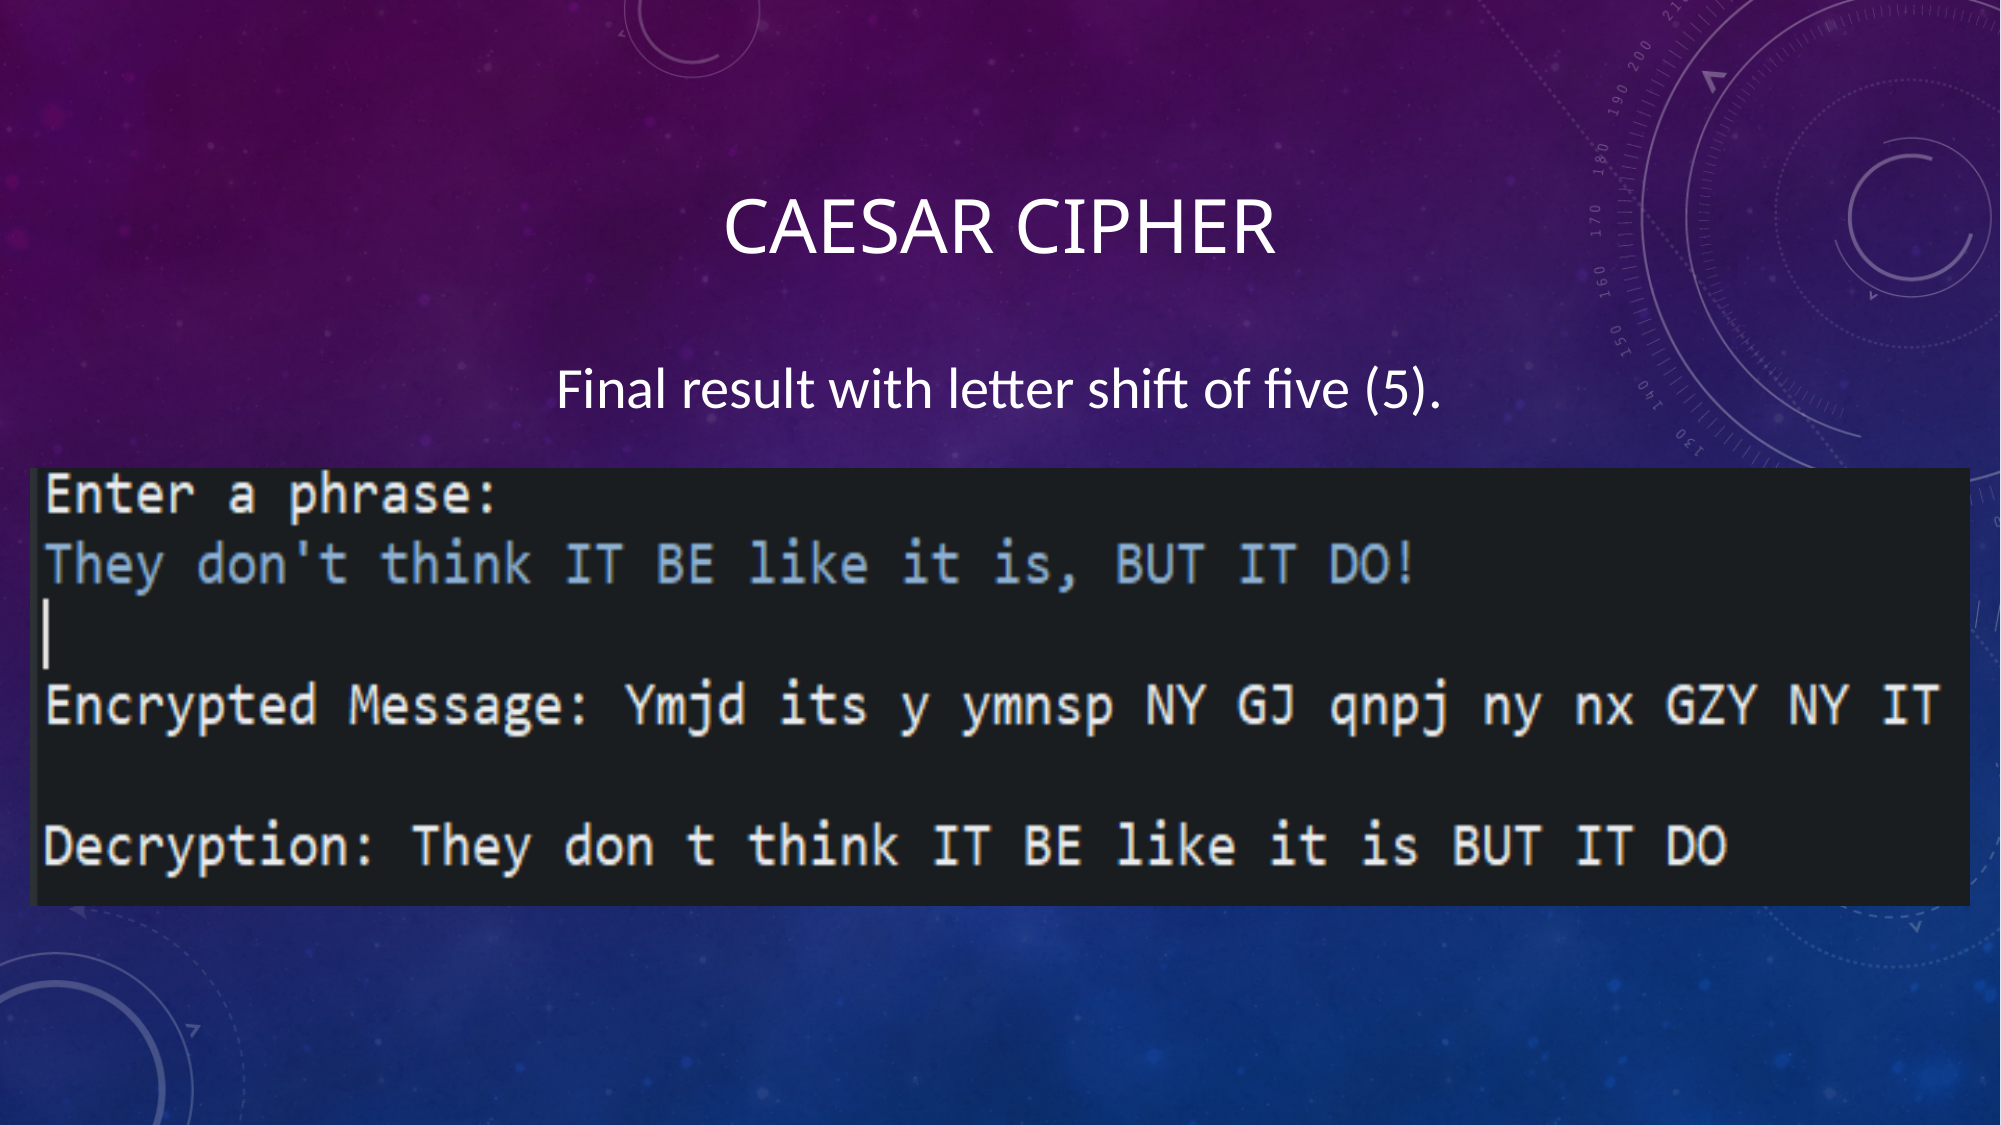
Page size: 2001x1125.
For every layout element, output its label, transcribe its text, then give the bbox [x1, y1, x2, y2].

title Caesar cipher [169, 104, 1831, 344]
picture [0, 0, 2001, 1125]
text_box Final result with letter shift of five (5). [212, 343, 1788, 428]
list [29, 468, 1971, 906]
